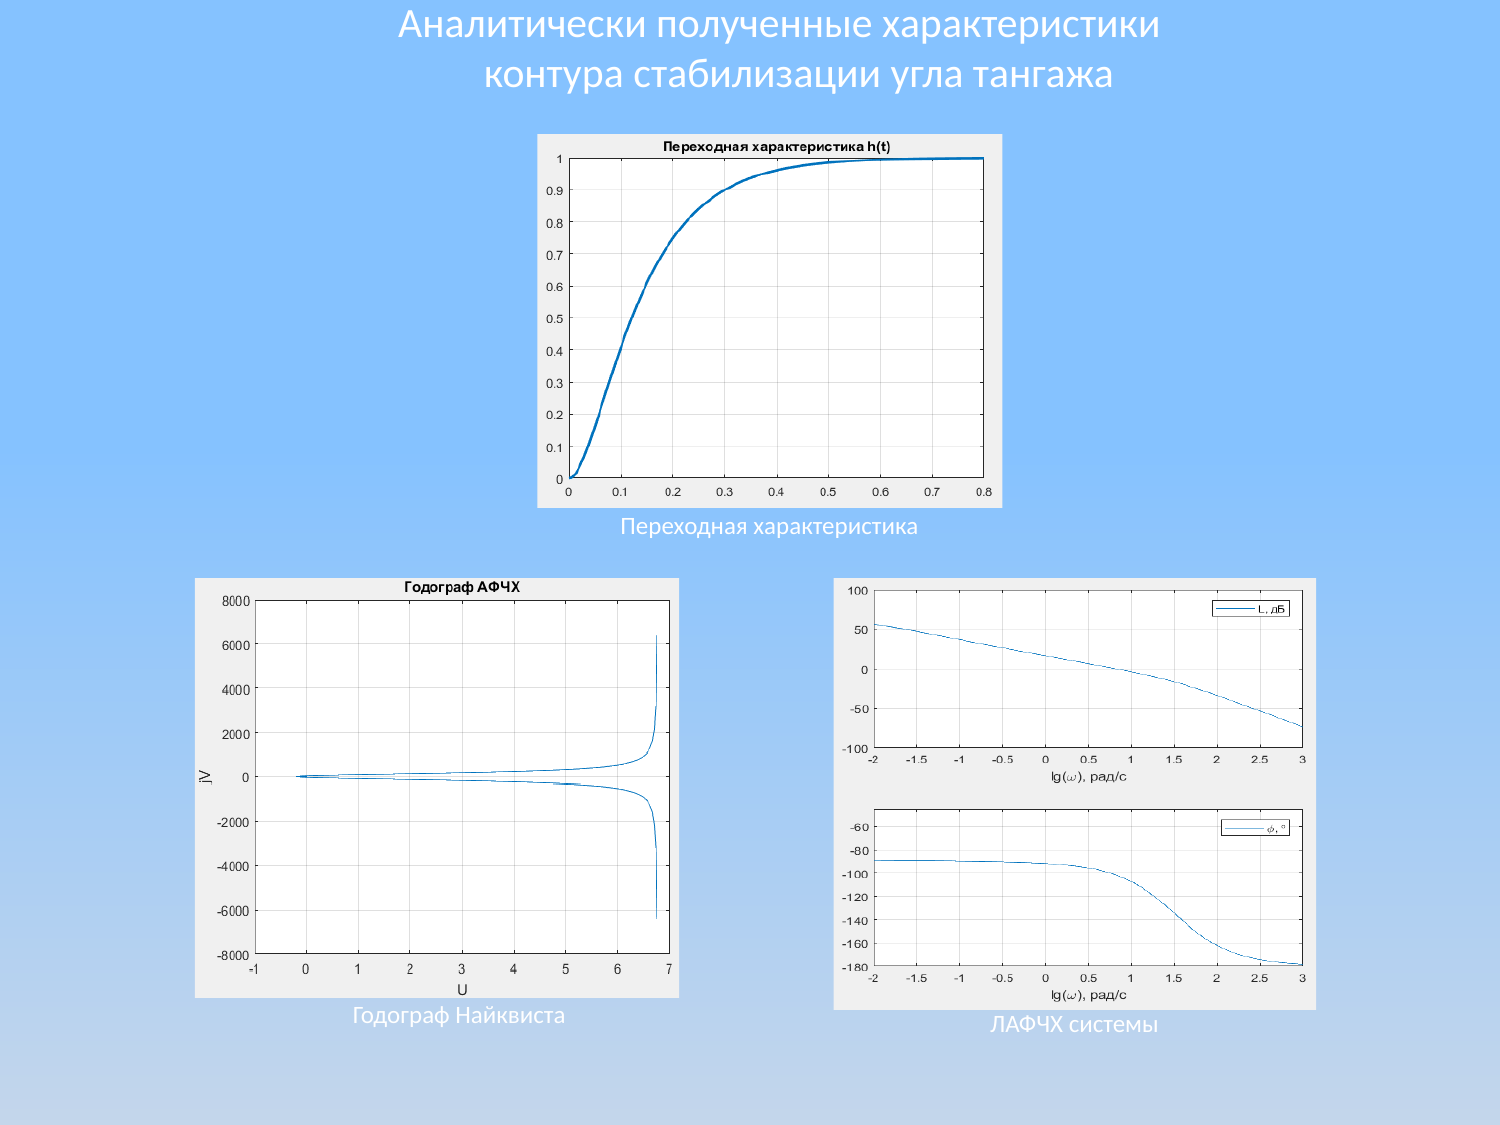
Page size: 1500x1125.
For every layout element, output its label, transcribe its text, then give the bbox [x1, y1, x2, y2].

text_box Годограф Найквиста [338, 1007, 590, 1039]
text_box ЛАФЧХ системы [975, 1019, 1174, 1045]
picture [833, 577, 1317, 1010]
text_box Переходная характеристика [605, 517, 934, 548]
picture [194, 577, 680, 999]
text_box Аналитически полученные характеристики контура стабилизации угла тангажа [383, 0, 1176, 104]
picture [537, 134, 1003, 509]
